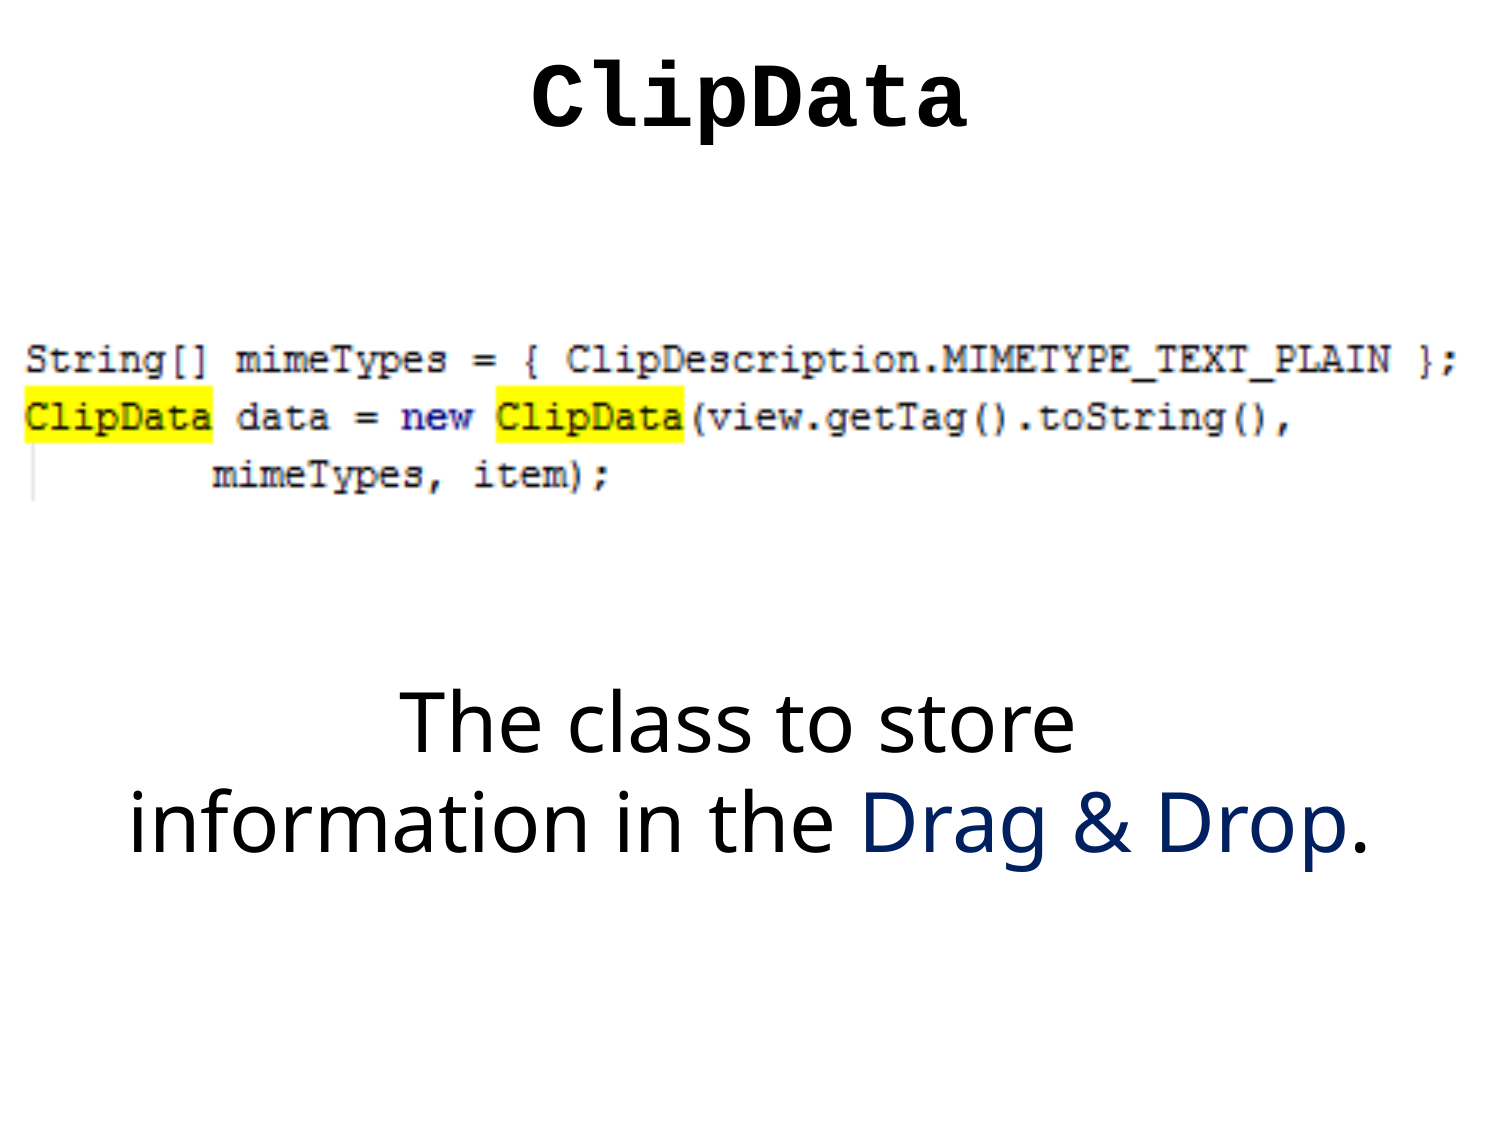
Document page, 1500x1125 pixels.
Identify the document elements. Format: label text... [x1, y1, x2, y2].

text_box The class to store information in the Drag & Drop. [0, 562, 1500, 976]
text_box ClipData [0, 19, 1500, 160]
picture [9, 325, 1483, 512]
